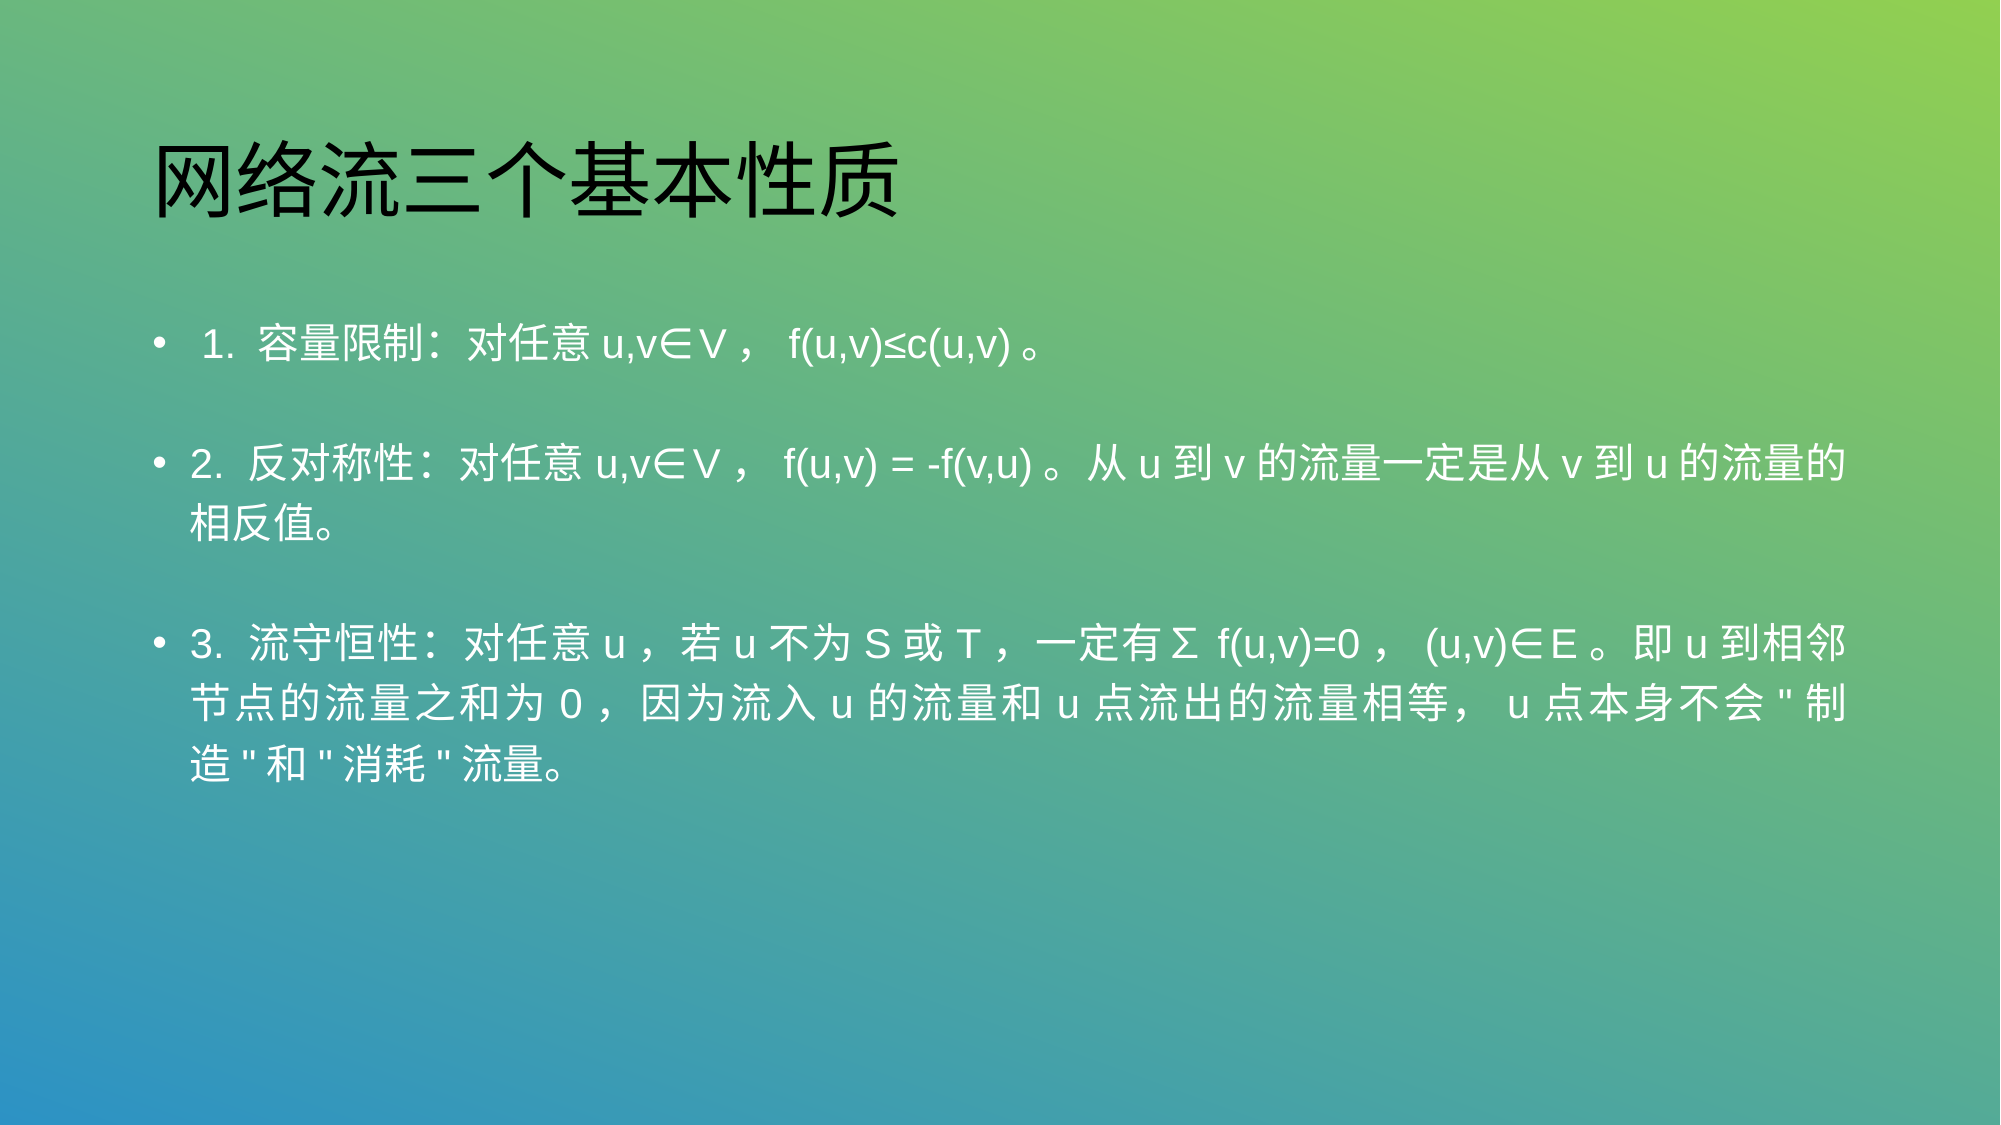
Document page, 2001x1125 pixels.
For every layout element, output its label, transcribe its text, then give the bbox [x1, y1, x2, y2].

list 1. 容量限制：对任意u,v∈V，f(u,v)≤c(u,v)。 2. 反对称性：对任意u,v∈V，f(u,v) = -f(v,u)。从u到v的流量一定是从v到u的流量的相反值。 3. 流守恒性：对任意u，若u不为S或T，一定有∑f(u,v)=0，(u,v)∈E。即u到相邻节点的流量之和为0，因为流入u的流量和u点流出的流量相等，u点本身不会"制造"和"消耗"流量。 [137, 299, 1863, 1014]
title 网络流三个基本性质 [137, 59, 1863, 278]
